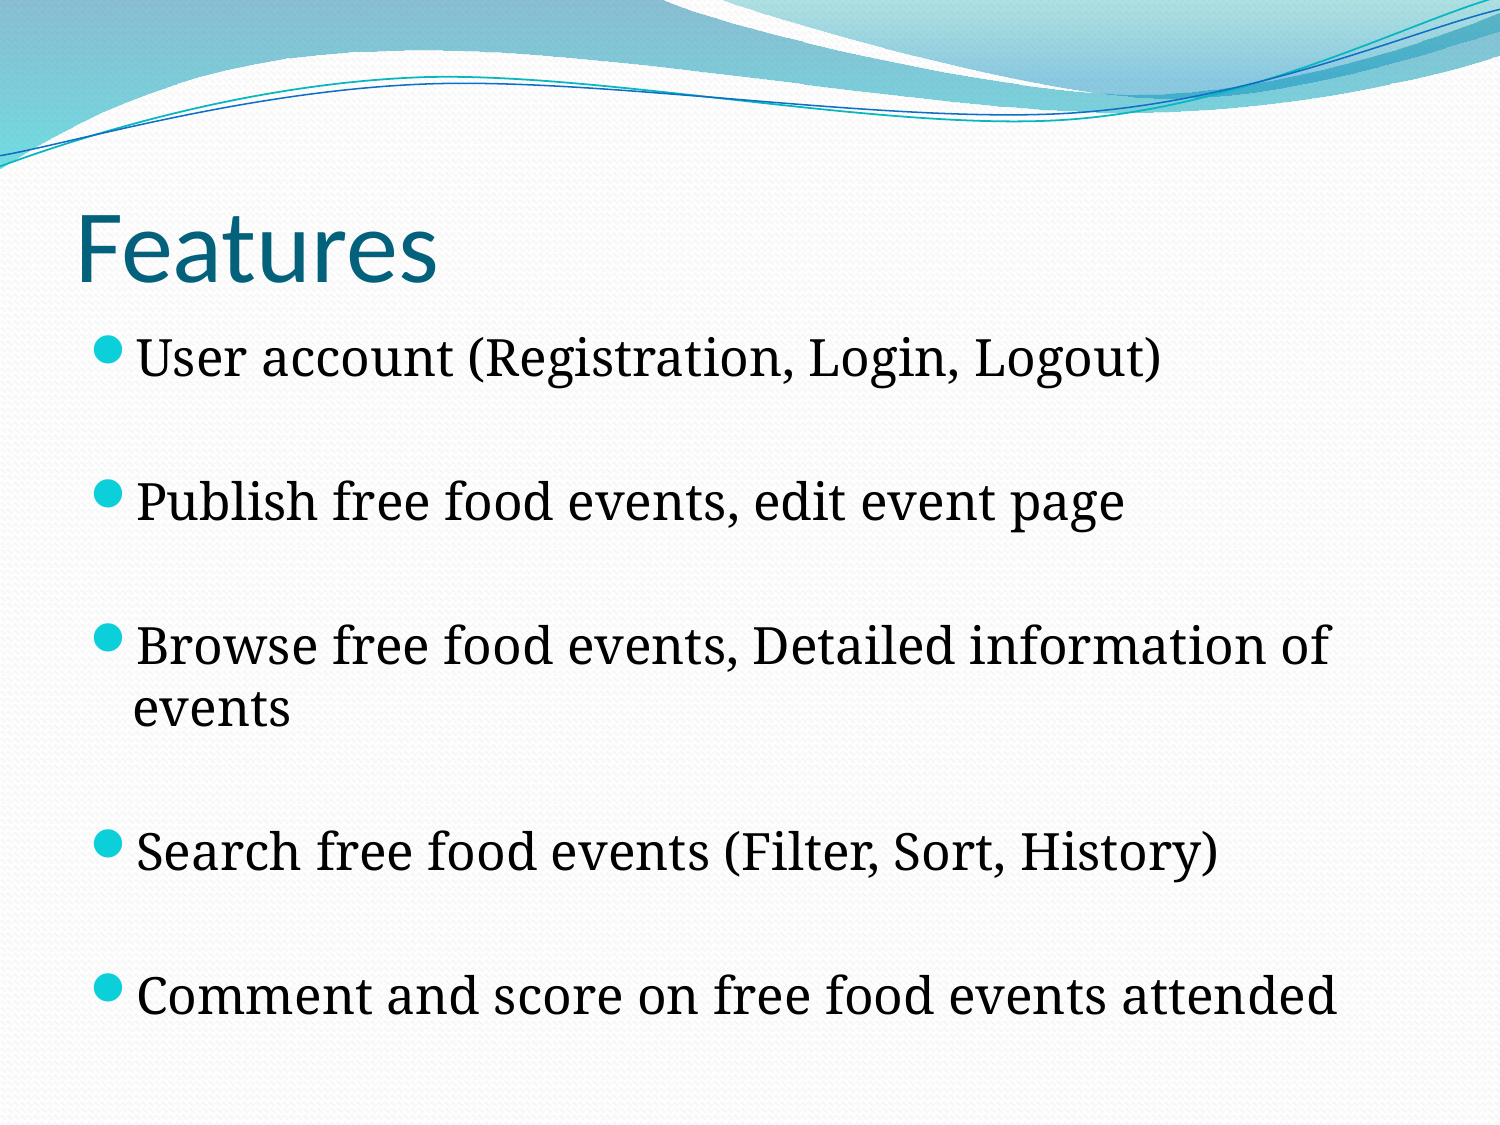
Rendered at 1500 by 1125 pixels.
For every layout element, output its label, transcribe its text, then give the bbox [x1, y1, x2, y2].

list User account (Registration, Login, Logout) Publish free food events, edit event page Browse free food events, Detailed information of events Search free food events (Filter, Sort, History) Comment and score on free food events attended [75, 317, 1425, 1038]
title Features [75, 115, 1425, 303]
